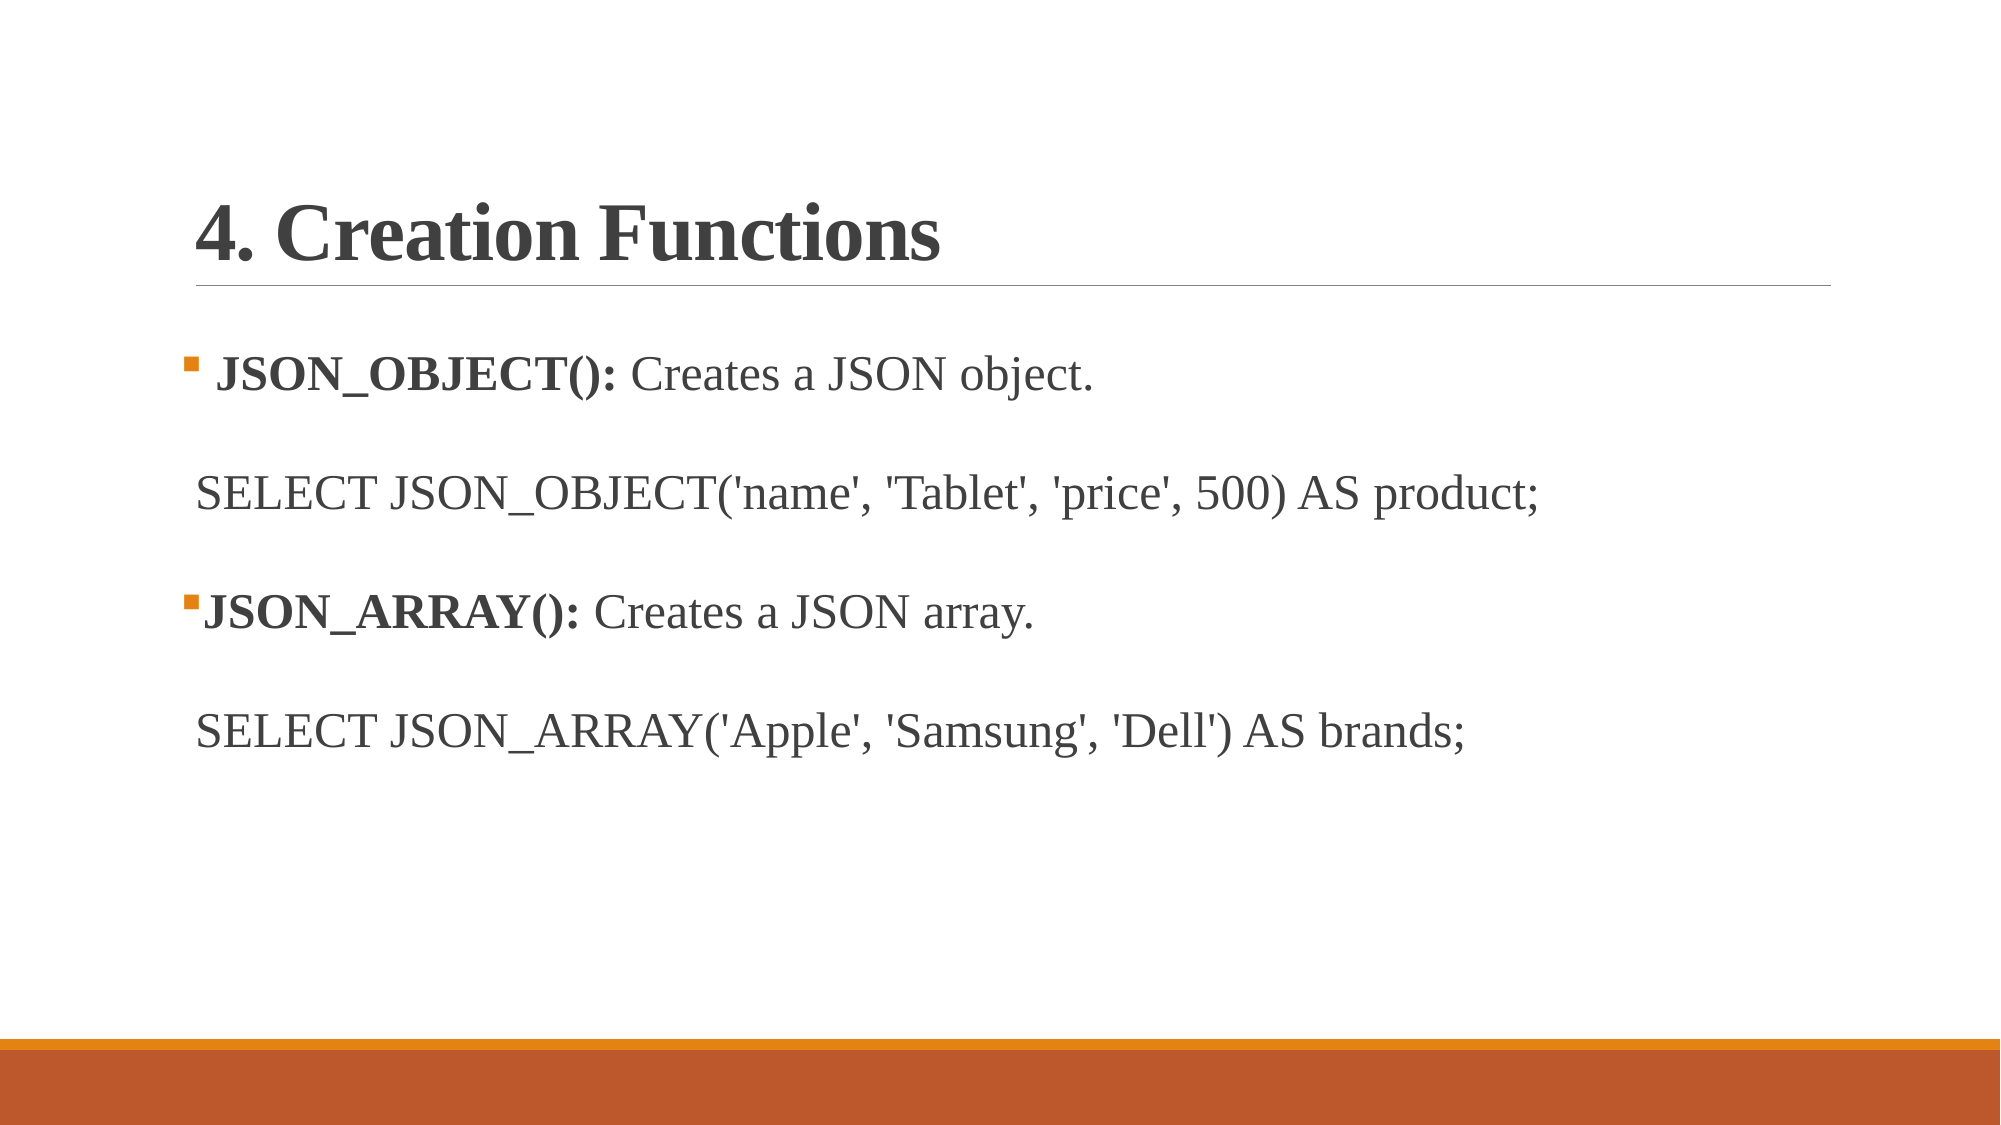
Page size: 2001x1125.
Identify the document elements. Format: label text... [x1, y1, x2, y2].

list JSON_OBJECT(): Creates a JSON object. SELECT JSON_OBJECT('name', 'Tablet', 'price', 500) AS product; JSON_ARRAY(): Creates a JSON array. SELECT JSON_ARRAY('Apple', 'Samsung', 'Dell') AS brands; [180, 302, 1830, 963]
title 4. Creation Functions [180, 47, 1830, 285]
